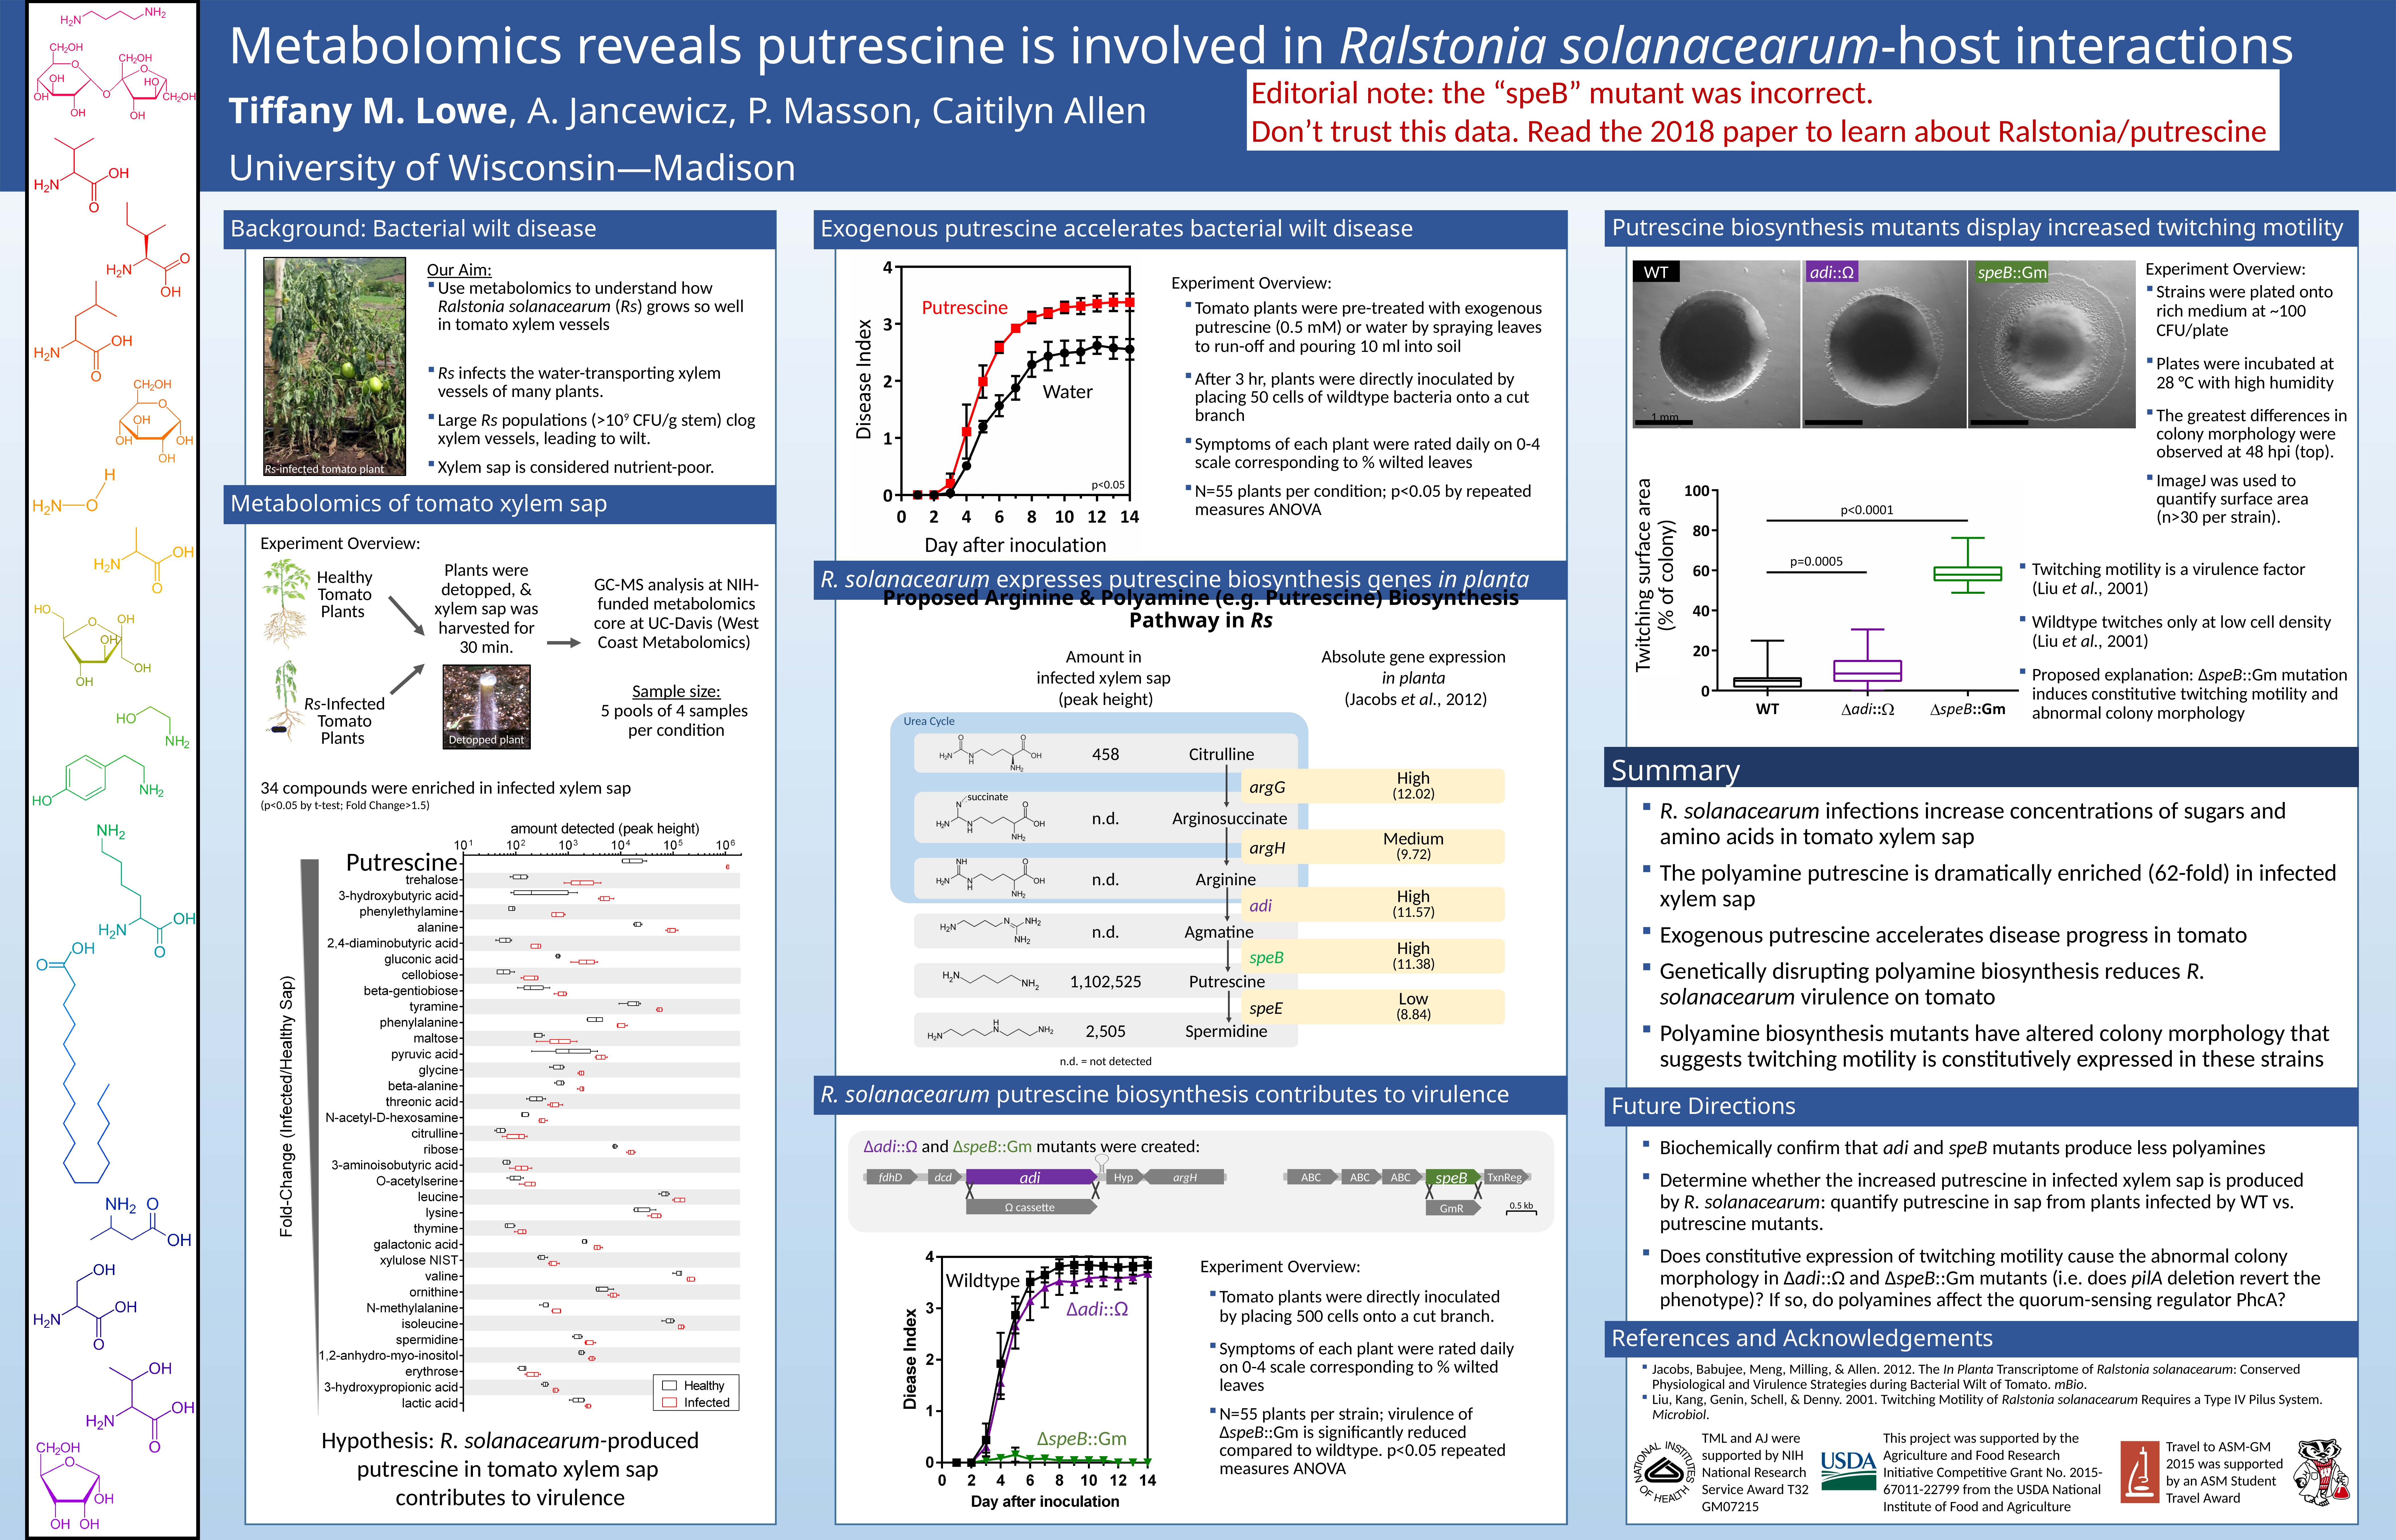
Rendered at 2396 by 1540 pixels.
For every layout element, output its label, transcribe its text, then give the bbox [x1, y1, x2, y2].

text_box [814, 210, 1567, 1525]
text_box [0, 0, 25, 192]
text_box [224, 210, 776, 1525]
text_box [27, 0, 198, 1540]
text_box Metabolomics reveals putrescine is involved in Ralstonia solanacearum-host interactions Tiffany M. Lowe, A. Jancewicz, P. Masson, Caitilyn Allen University of Wisconsin—Madison [224, 11, 2396, 190]
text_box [1605, 210, 2373, 1525]
text_box Editorial note: the “speB” mutant was incorrect. Don’t trust this data. Read the 2018 paper to learn about Ralstonia/putrescine [1247, 69, 2280, 151]
text_box [200, 0, 2396, 192]
